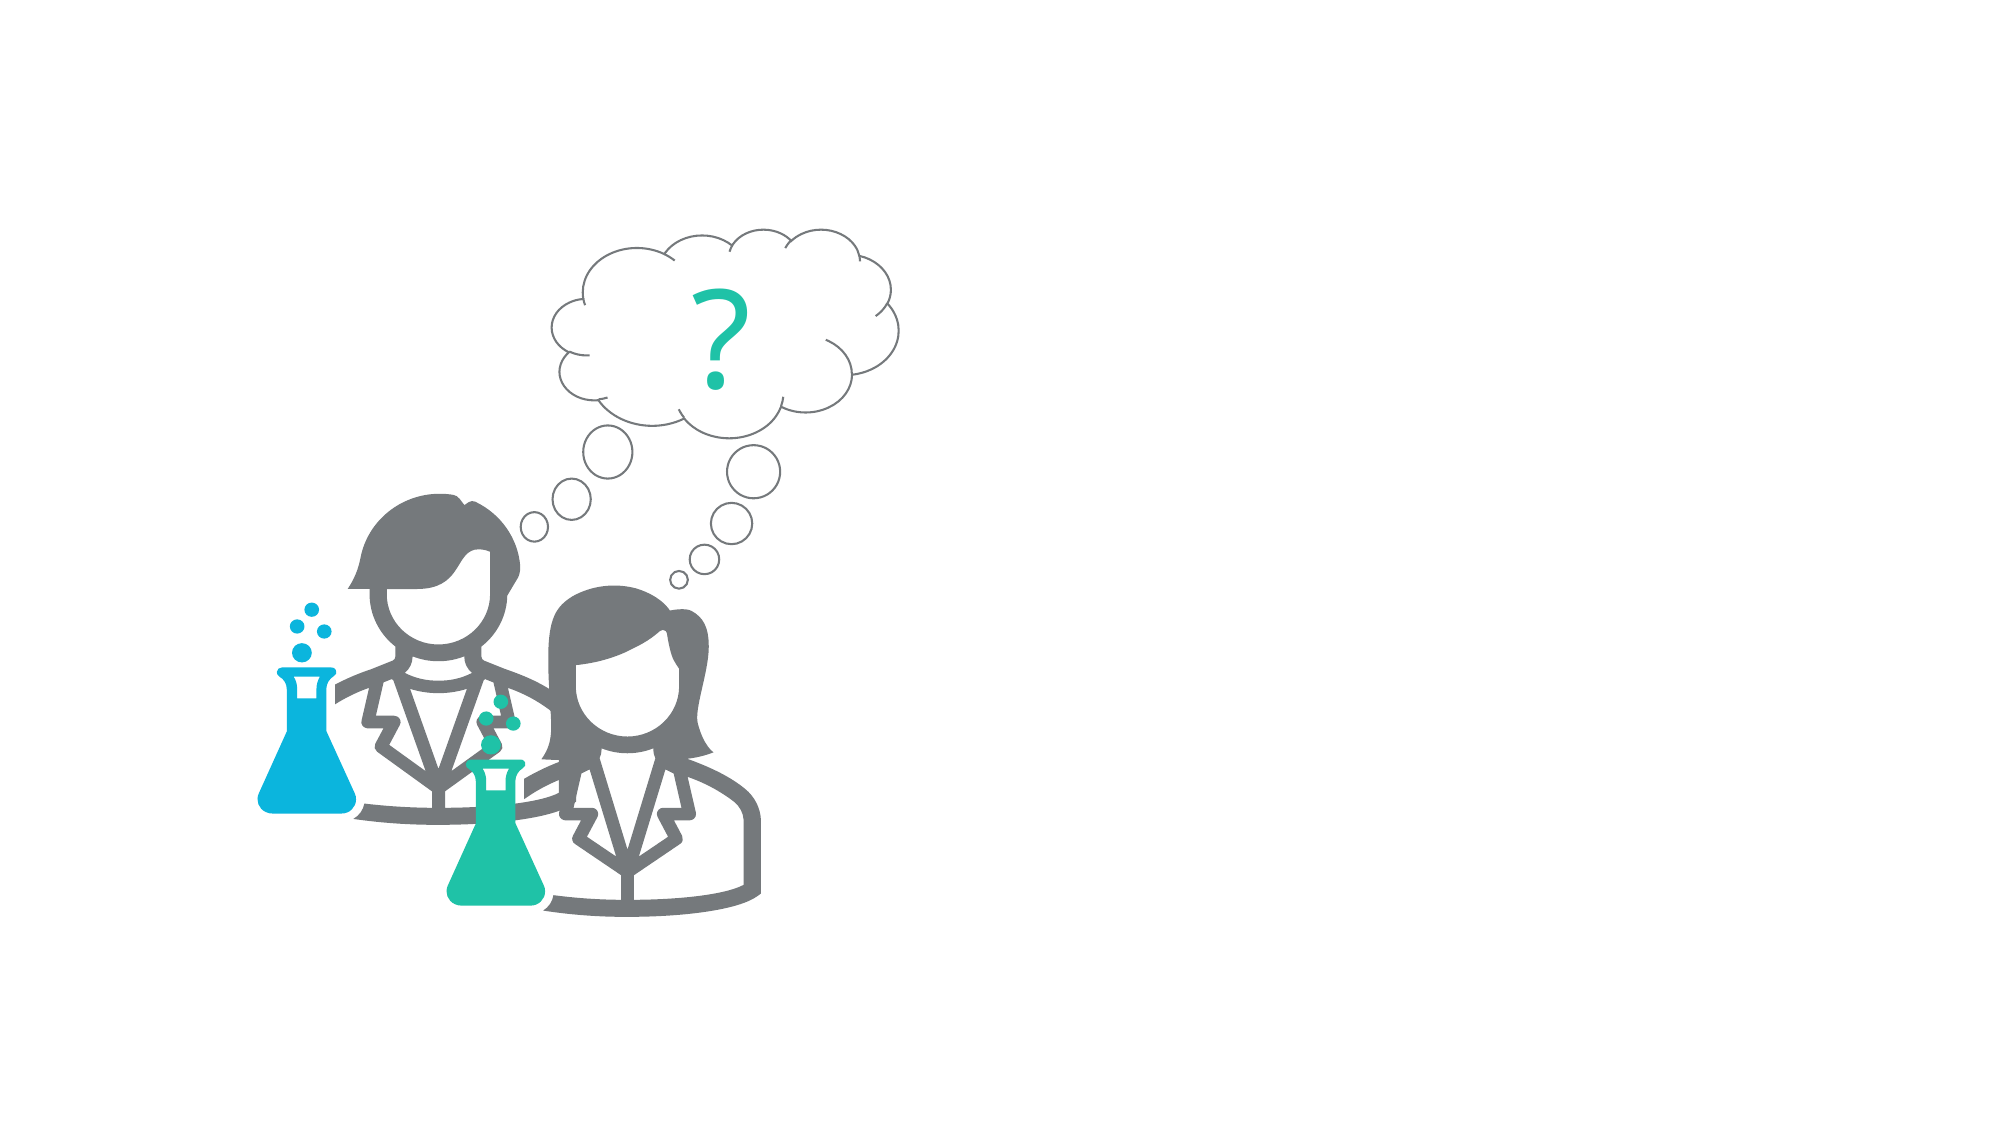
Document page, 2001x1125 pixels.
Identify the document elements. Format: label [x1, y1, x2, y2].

text_box [446, 585, 761, 917]
text_box [257, 493, 520, 825]
text_box [520, 228, 899, 589]
